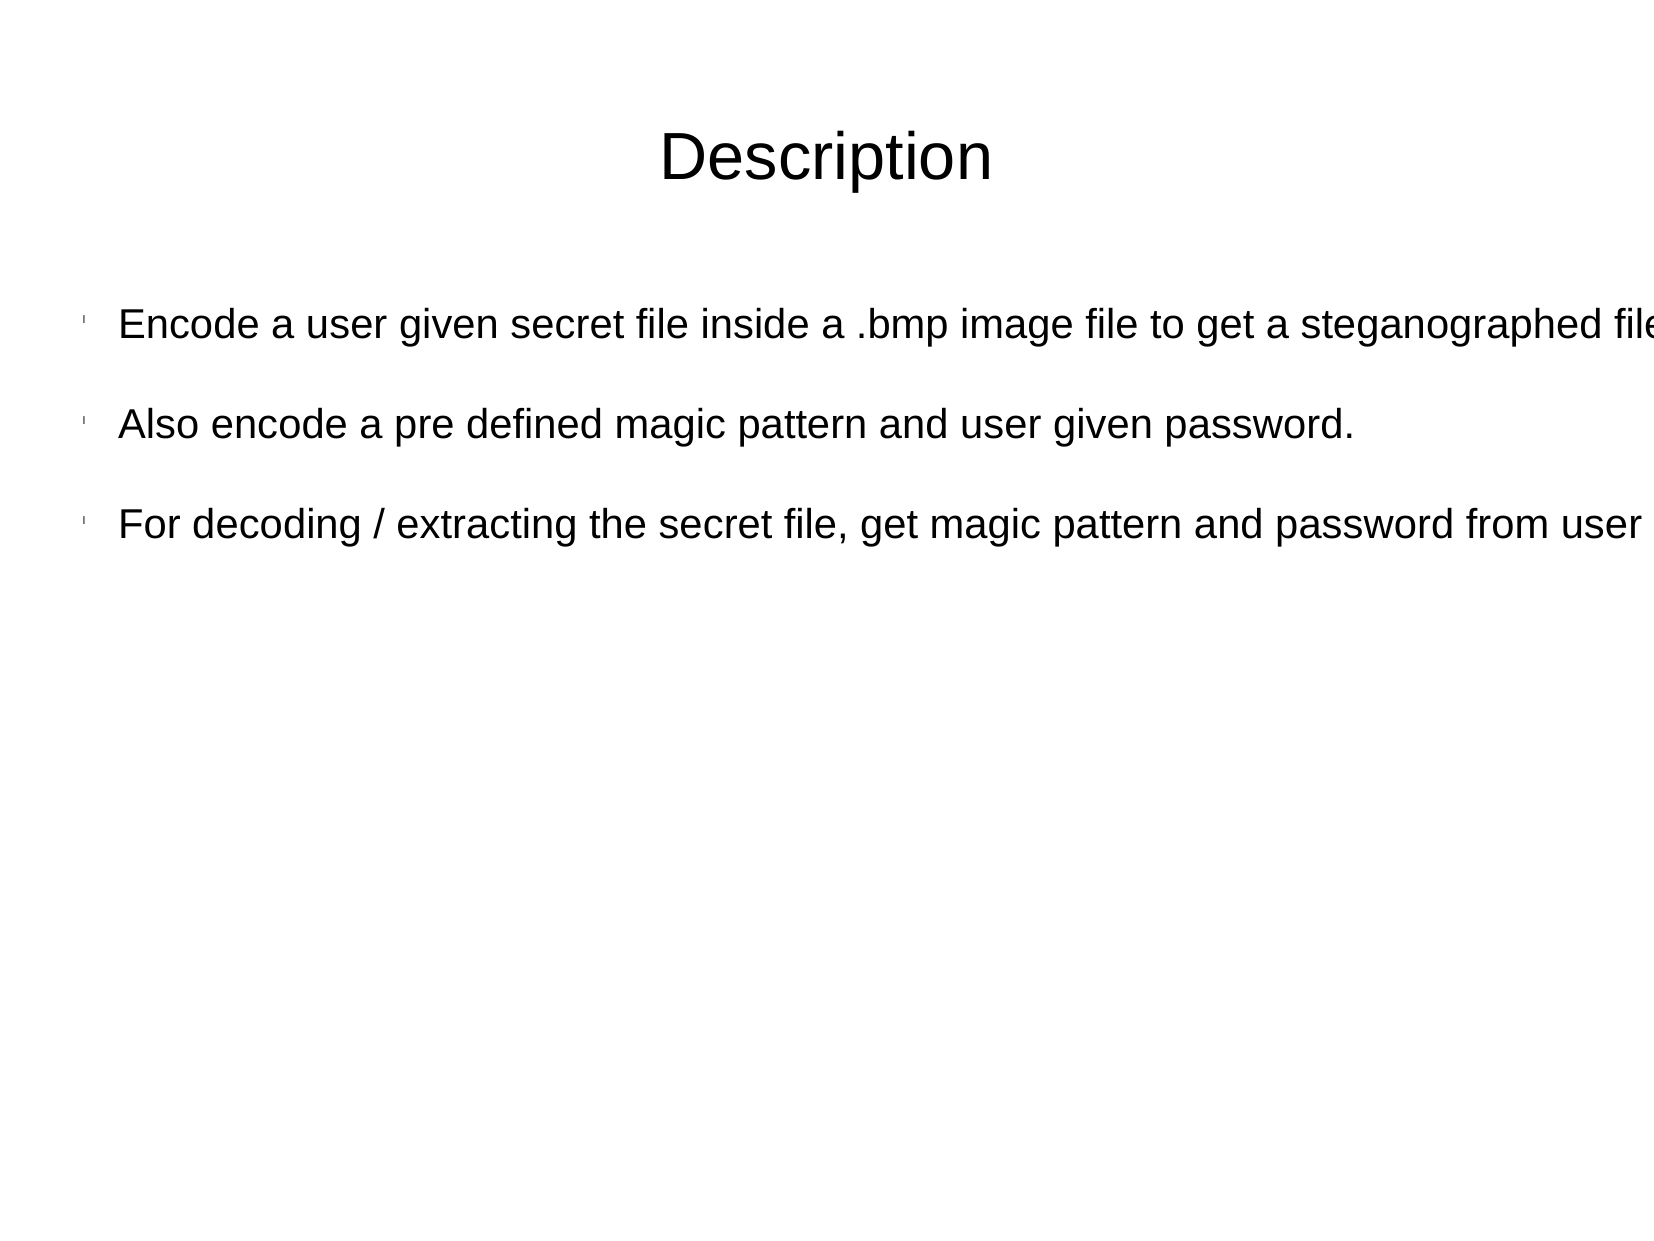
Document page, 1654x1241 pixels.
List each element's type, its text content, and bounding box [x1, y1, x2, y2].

text_box Description [82, 49, 1571, 257]
text_box Encode a user given secret file inside a .bmp image file to get a steganographed file. Also encode a pre defined magic pattern and user given password. For decoding / extracting the secret file, get magic pattern and password from user [82, 296, 1571, 1016]
